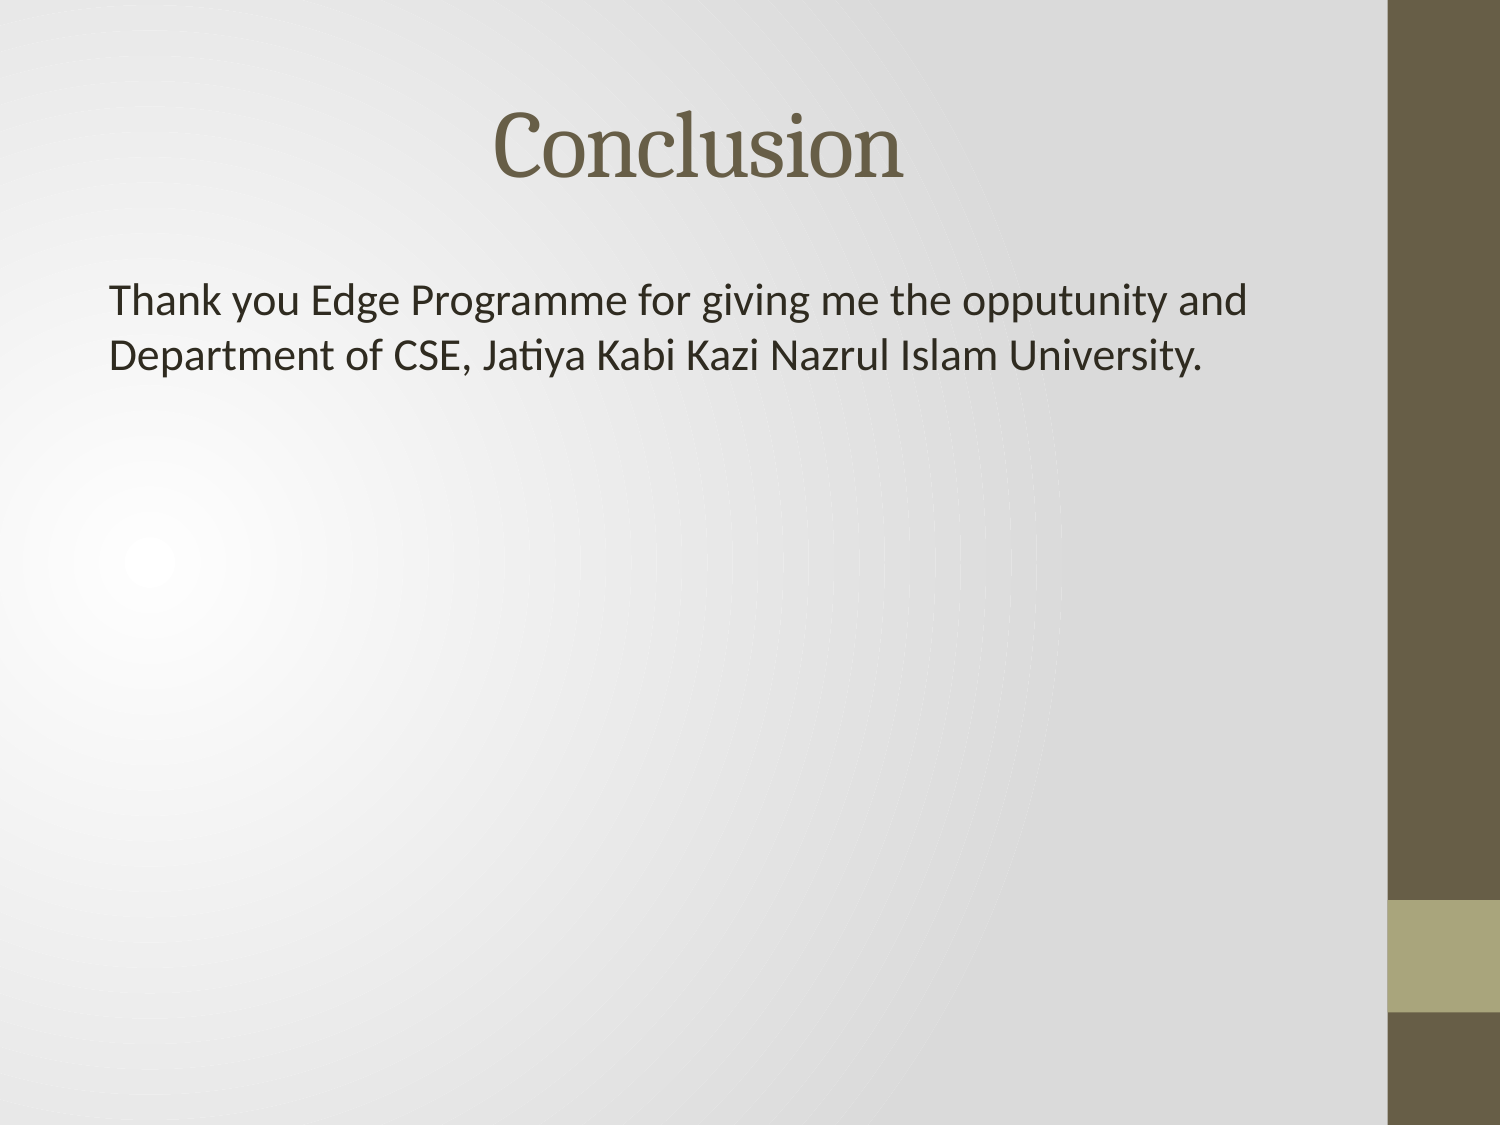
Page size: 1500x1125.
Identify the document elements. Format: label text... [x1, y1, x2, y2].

title Conclusion [75, 45, 1325, 233]
list Thank you Edge Programme for giving me the opputunity and Department of CSE, Jatiya Kabi Kazi Nazrul Islam University. [75, 262, 1325, 1050]
